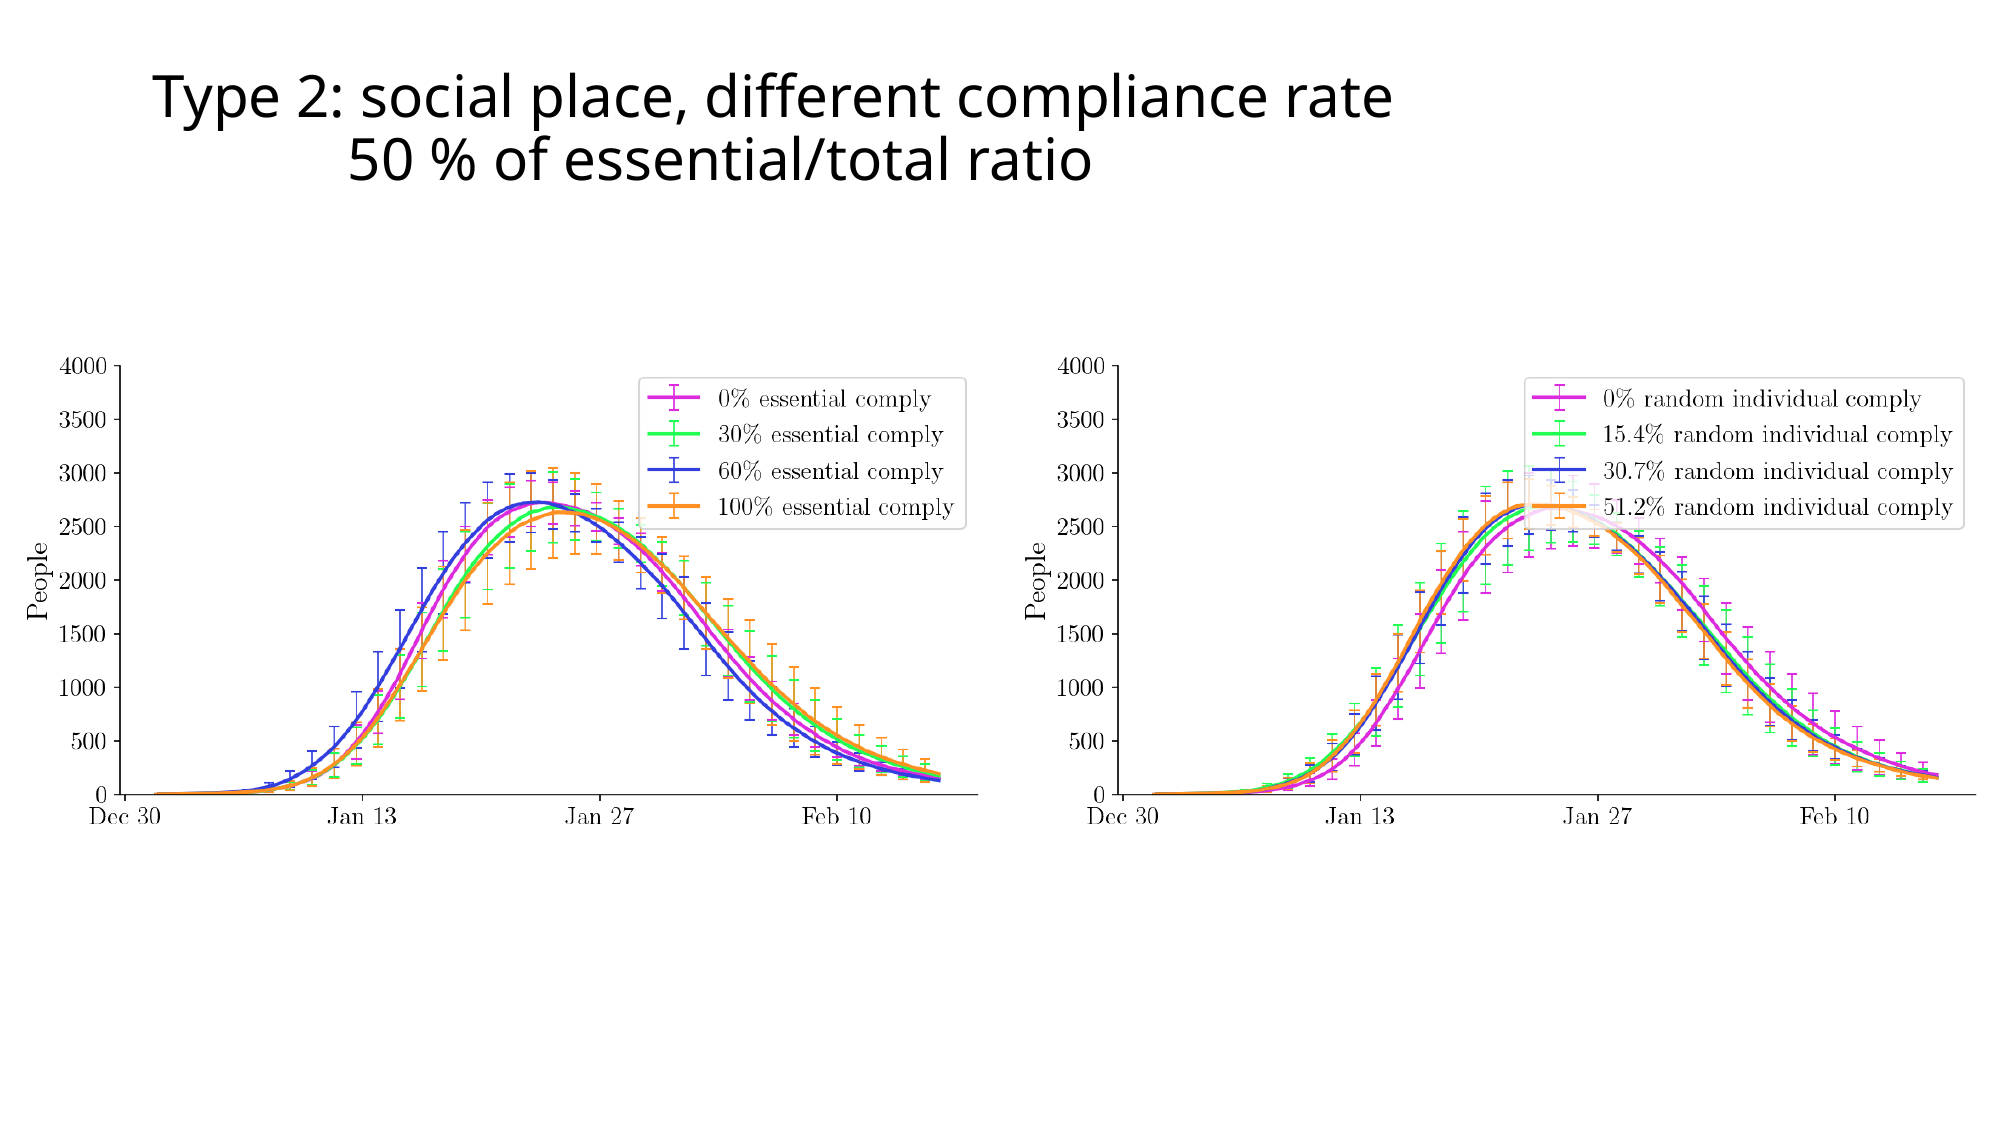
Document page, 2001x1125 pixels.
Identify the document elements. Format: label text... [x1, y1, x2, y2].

text_box Type 2: social place, different compliance rate 50 % of essential/total ratio [137, 59, 1863, 249]
picture [1012, 344, 1988, 841]
picture [14, 344, 990, 841]
